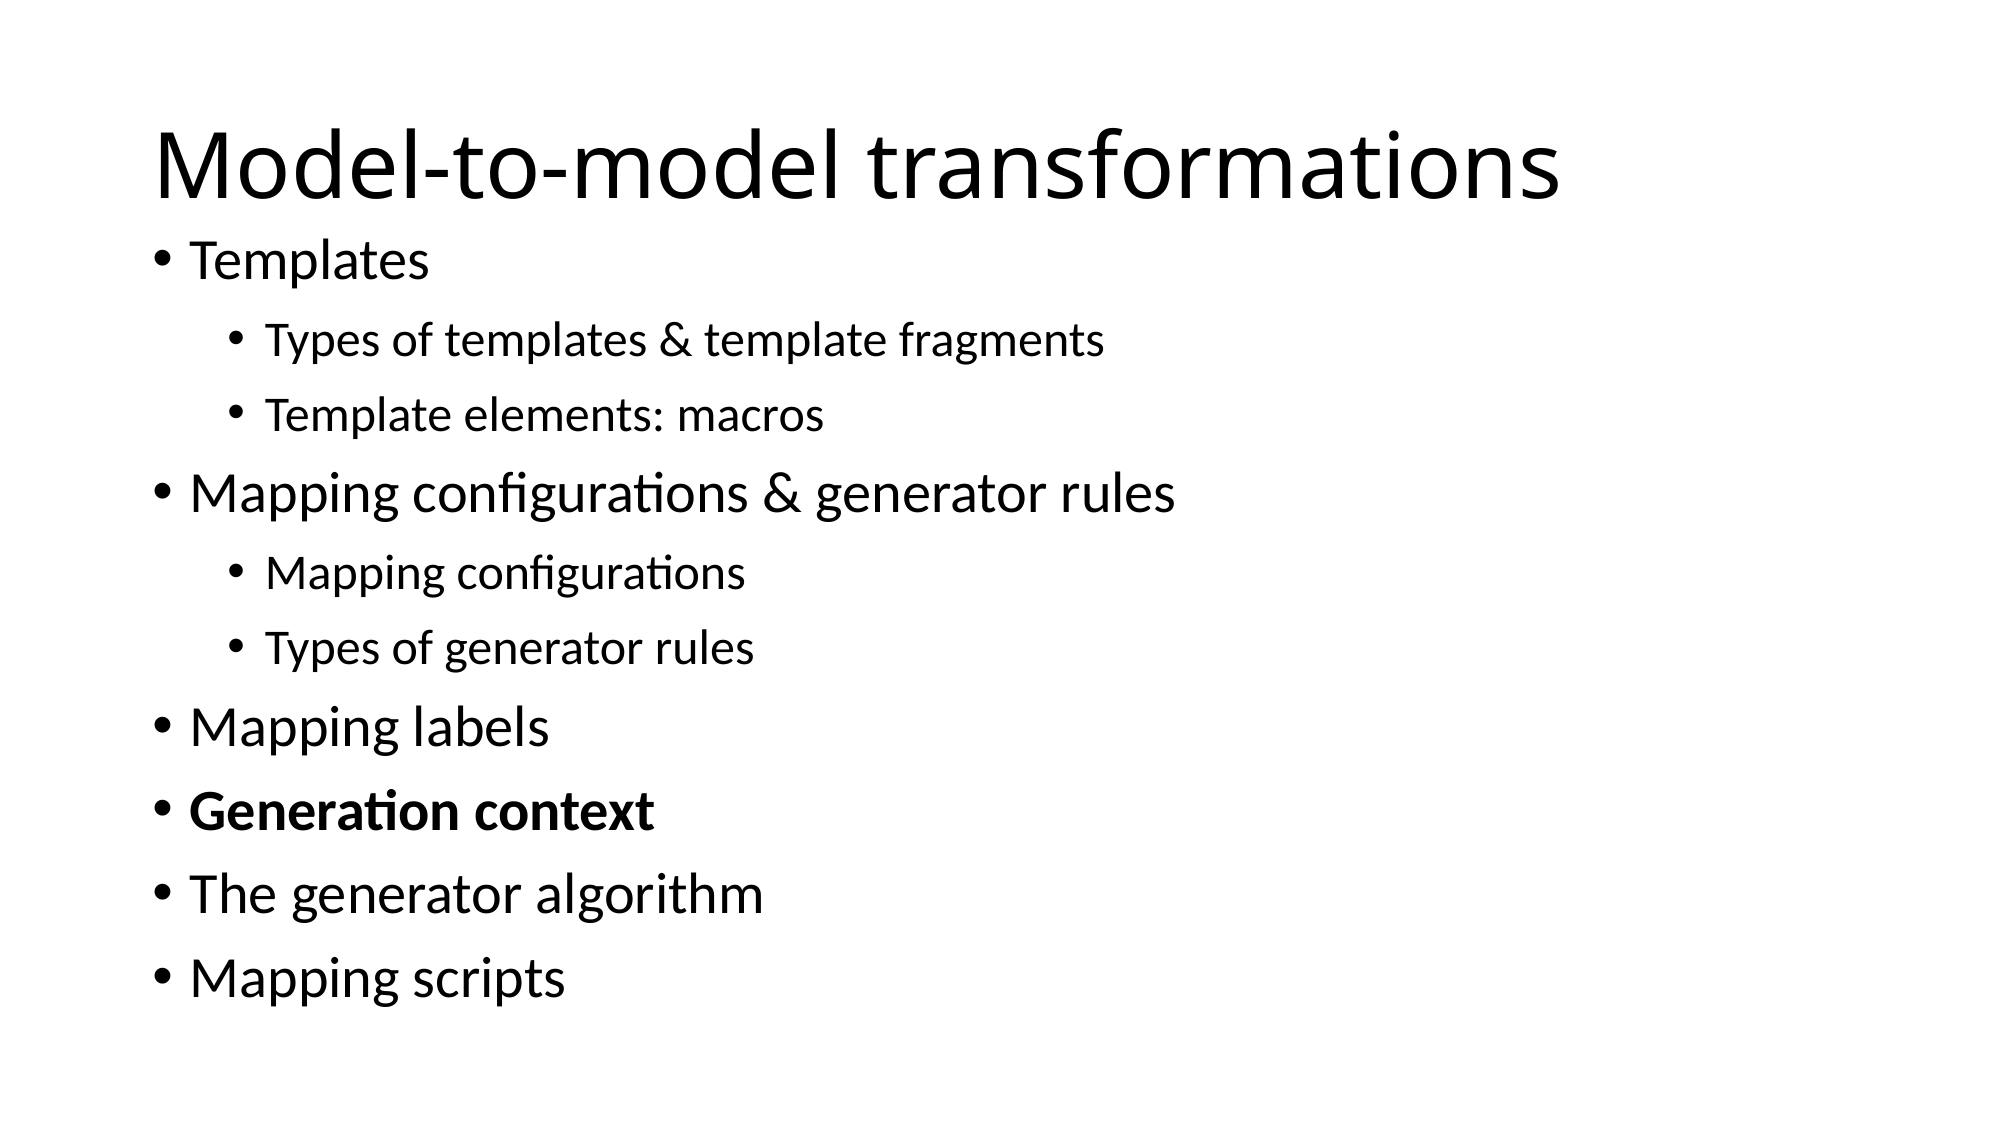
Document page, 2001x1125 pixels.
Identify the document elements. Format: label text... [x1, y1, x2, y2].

list Templates Types of templates & template fragments Template elements: macros Mapping configurations & generator rules Mapping configurations Types of generator rules Mapping labels Generation context The generator algorithm Mapping scripts [137, 221, 1863, 1095]
title Model-to-model transformations [137, 59, 1863, 221]
